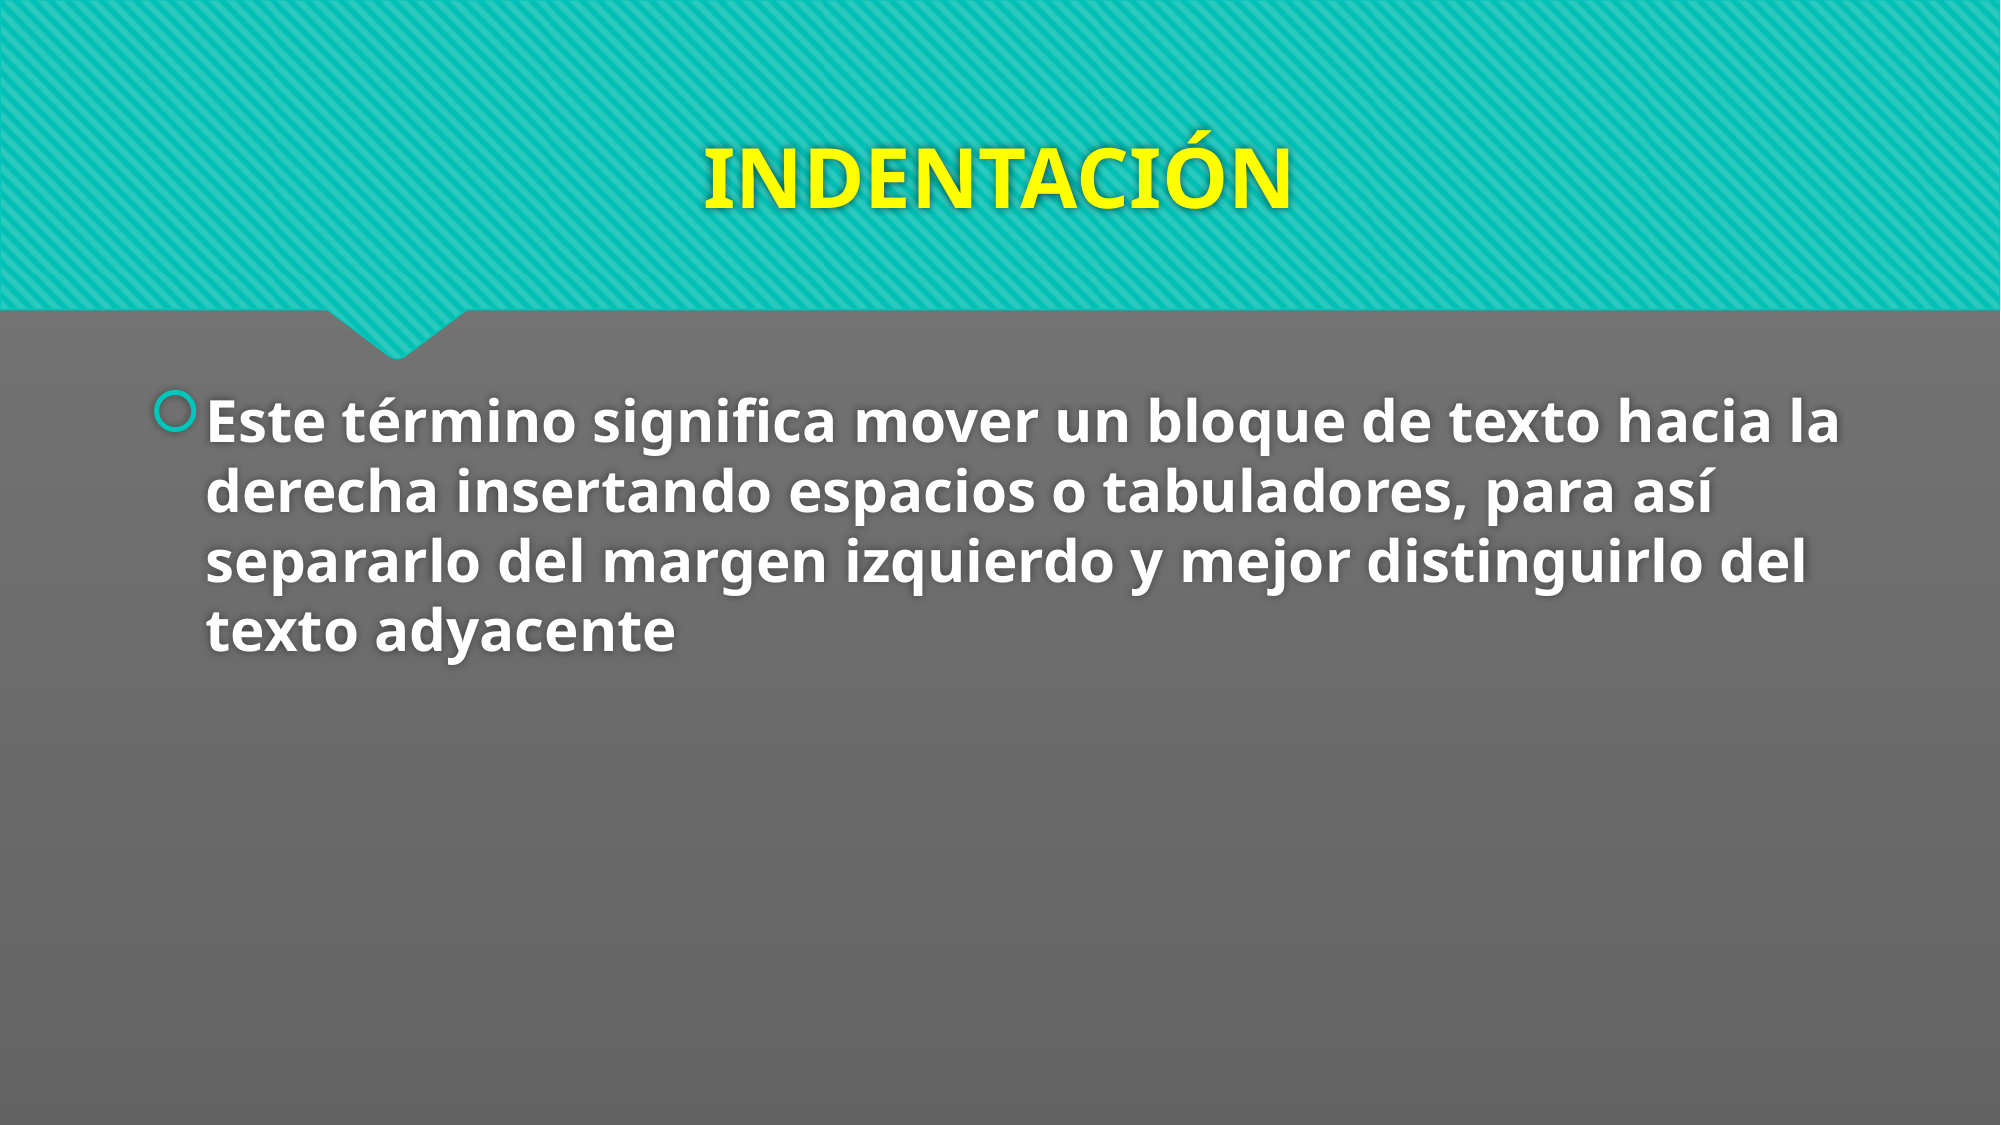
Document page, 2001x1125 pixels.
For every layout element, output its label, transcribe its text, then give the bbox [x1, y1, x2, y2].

title INDENTACIÓN [132, 73, 1868, 233]
list Este término significa mover un bloque de texto hacia la derecha insertando espacios o tabuladores, para así separarlo del margen izquierdo y mejor distinguirlo del texto adyacente [134, 364, 1866, 962]
